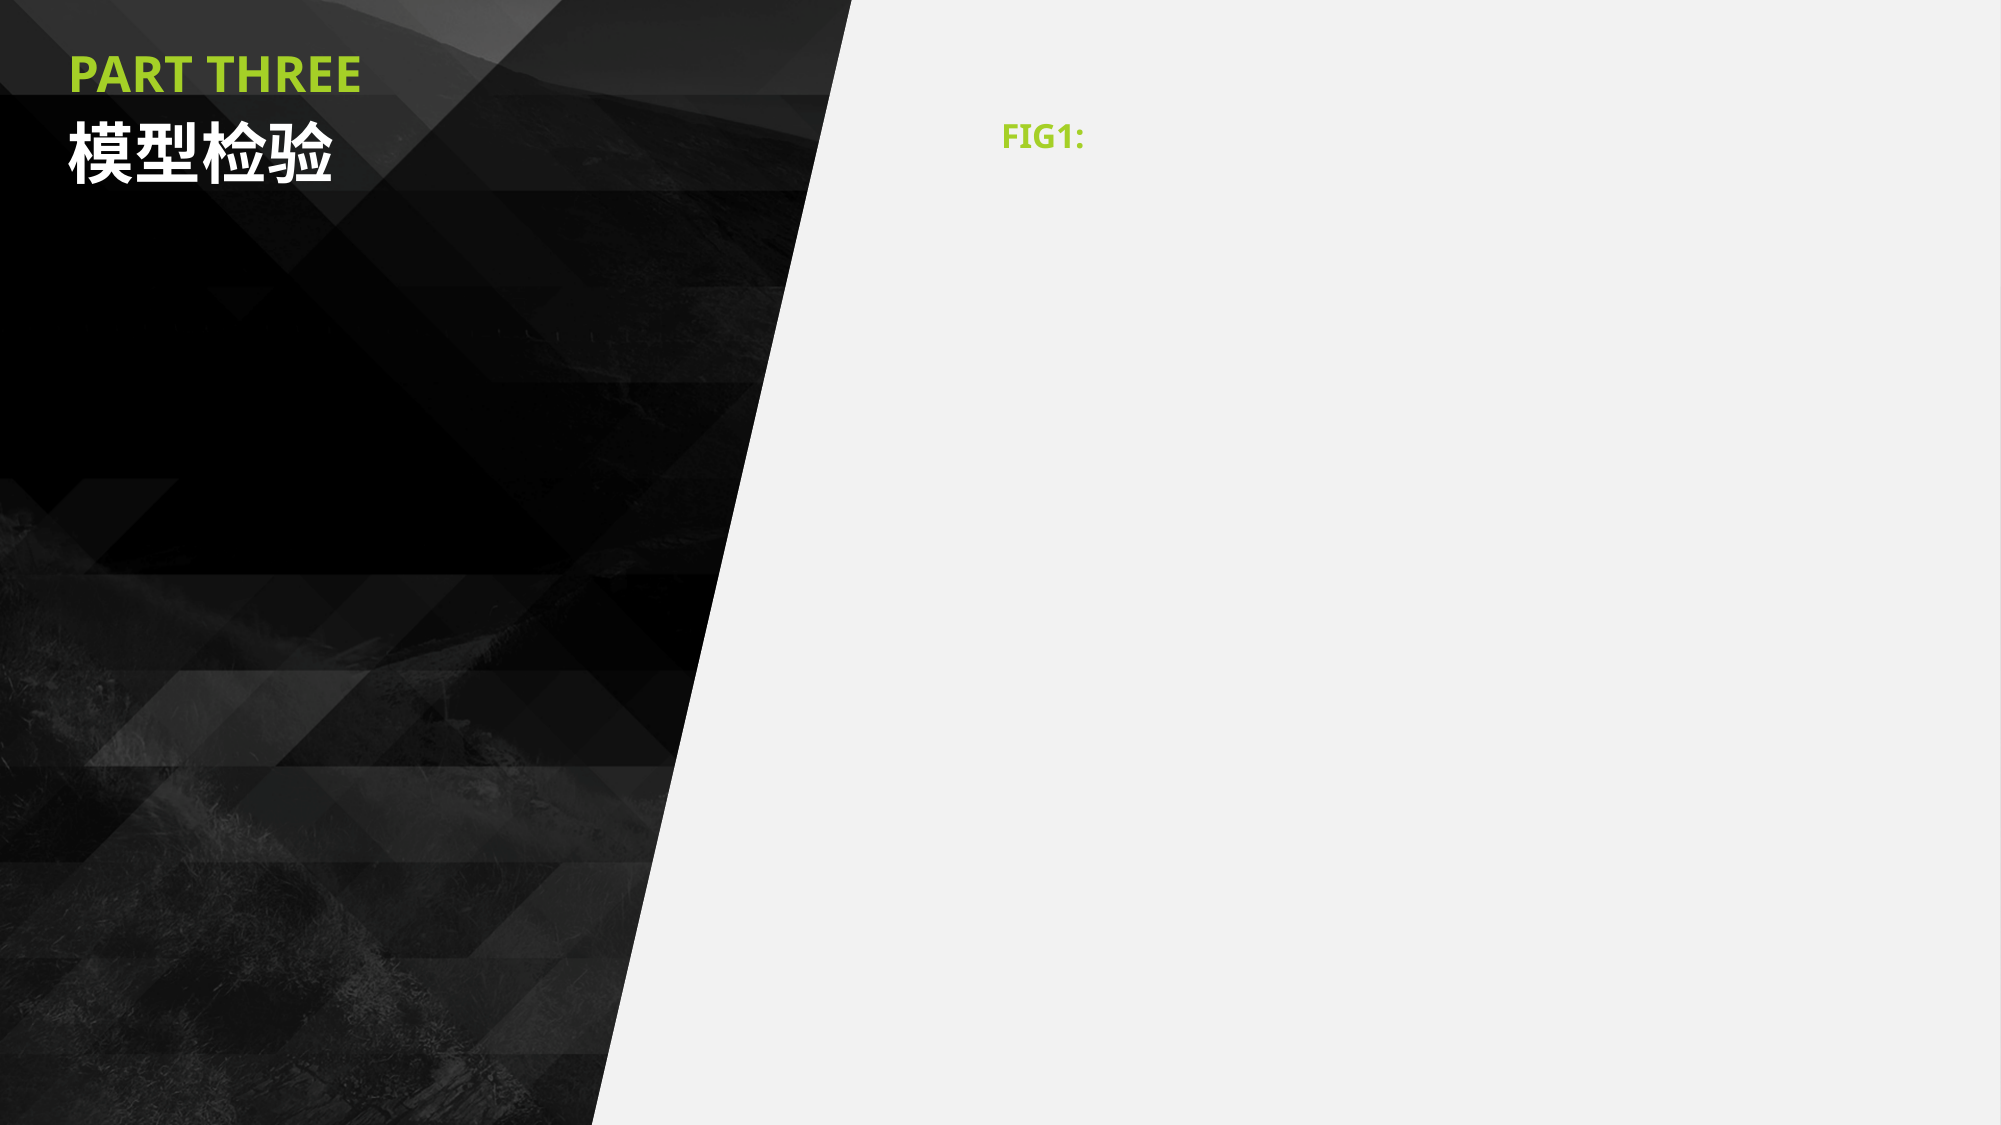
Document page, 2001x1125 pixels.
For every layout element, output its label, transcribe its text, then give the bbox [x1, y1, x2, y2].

list 模型检验 [52, 113, 629, 198]
text_box FIG1: [986, 108, 1100, 163]
list PART THREE [52, 41, 630, 112]
picture [0, 0, 851, 1125]
